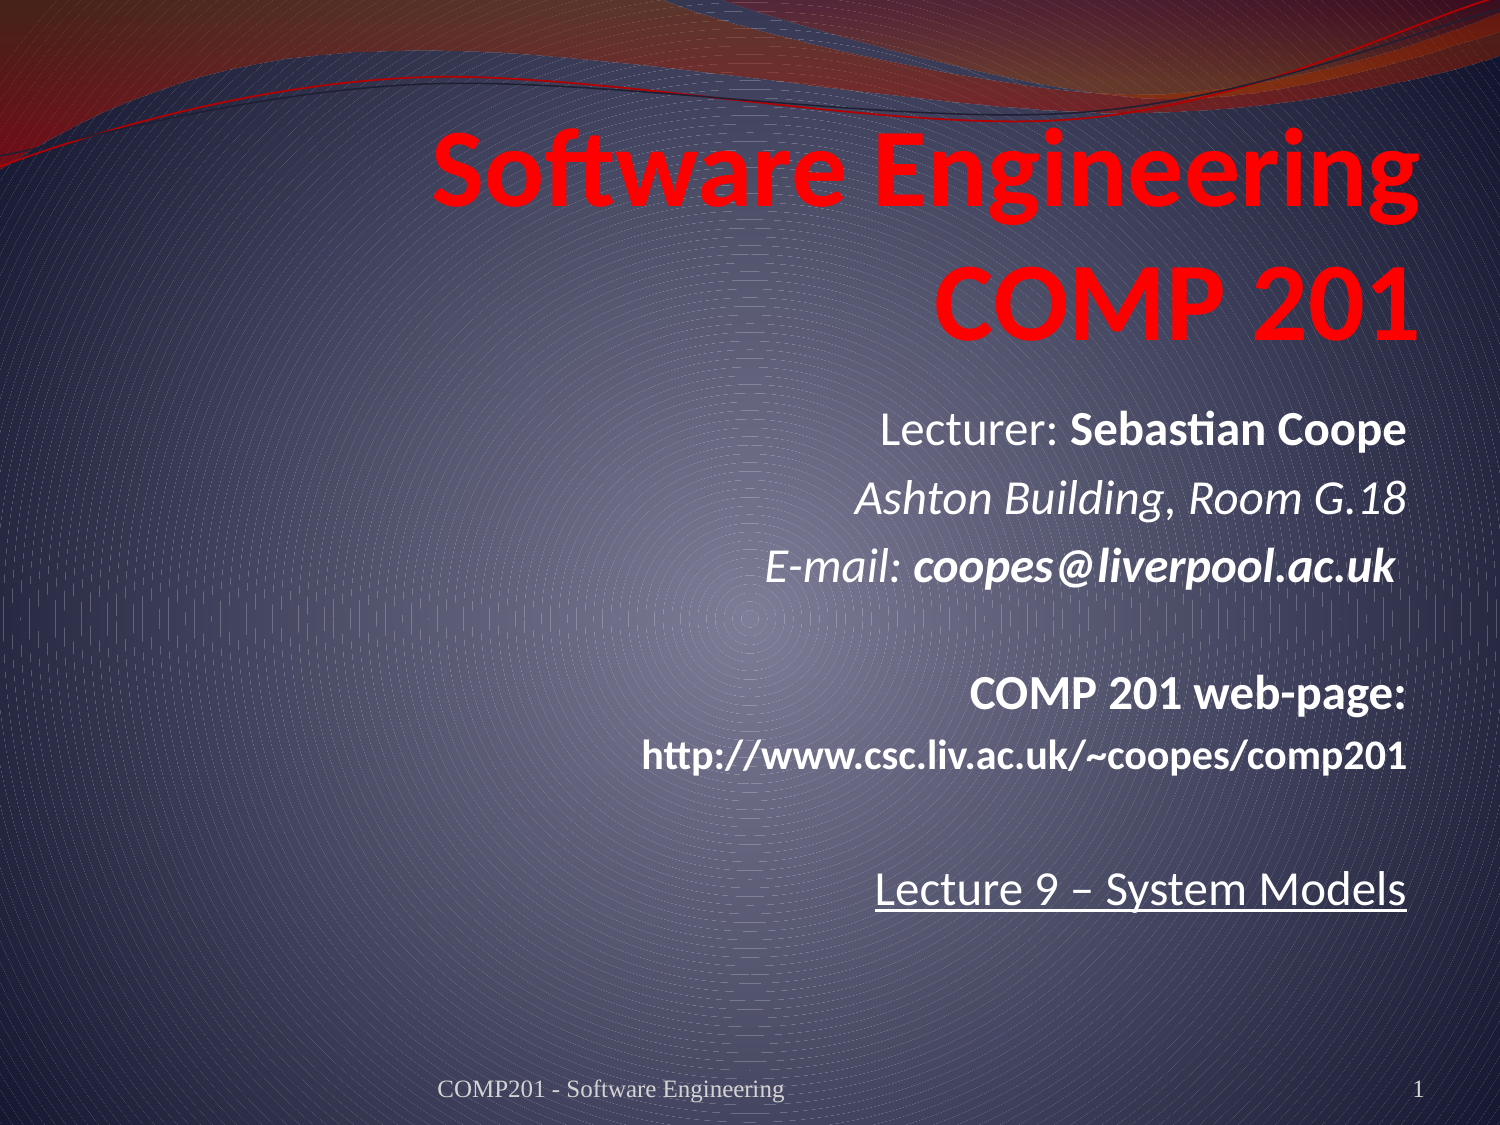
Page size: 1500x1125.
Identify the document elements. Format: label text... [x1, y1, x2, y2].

slide_number 1 [1299, 1042, 1425, 1103]
subtitle Lecturer: Sebastian Coope Ashton Building, Room G.18 E-mail: coopes@liverpool.ac.uk COMP 201 web-page: http://www.csc.liv.ac.uk/~coopes/comp201 Lecture 9 – System Models [116, 389, 1417, 925]
title Software Engineering COMP 201 [150, 93, 1425, 364]
footer COMP201 - Software Engineering [437, 1042, 988, 1103]
